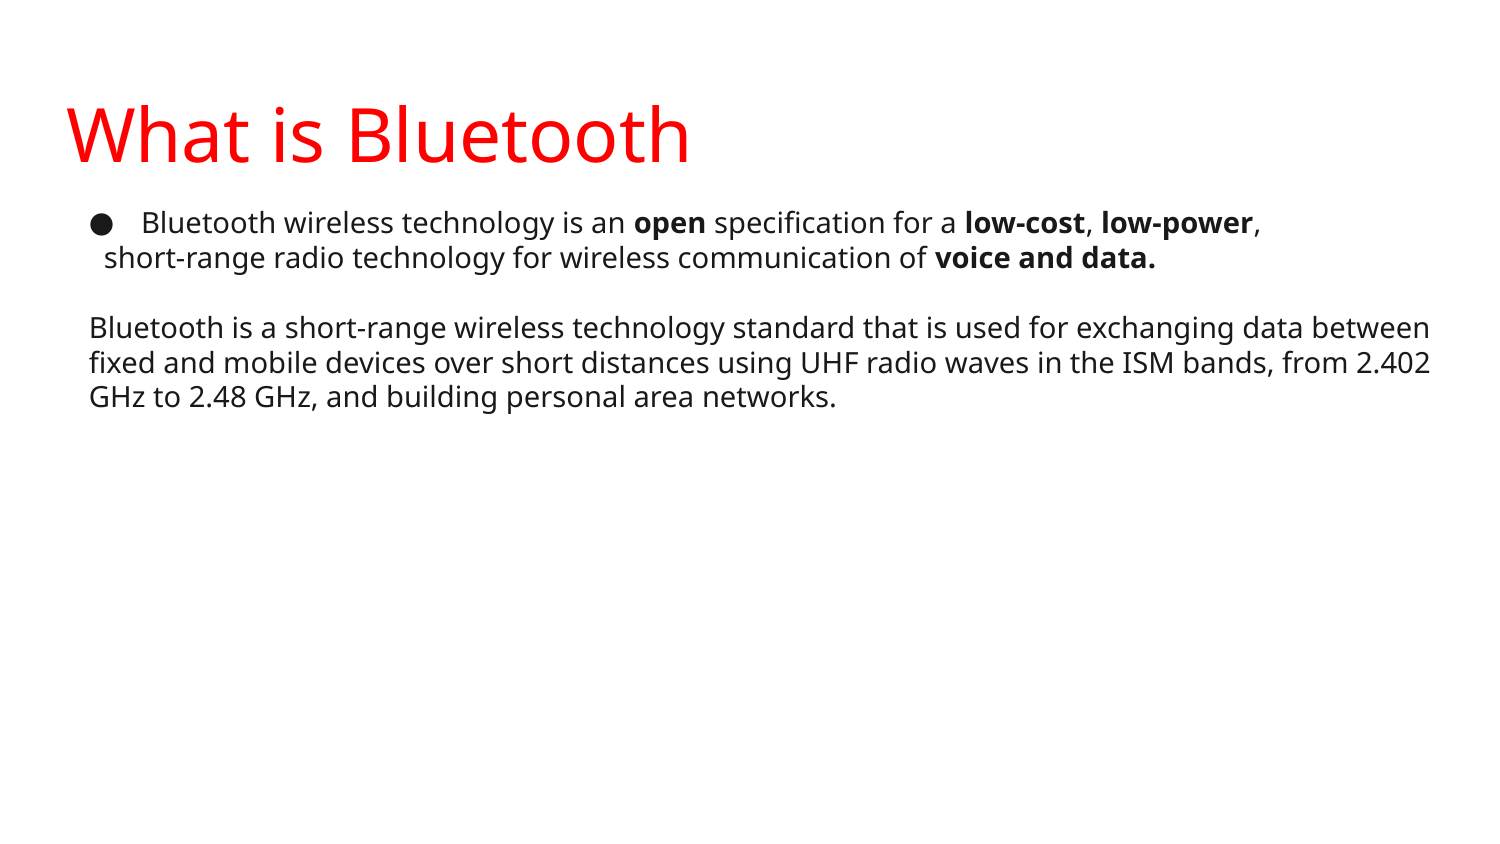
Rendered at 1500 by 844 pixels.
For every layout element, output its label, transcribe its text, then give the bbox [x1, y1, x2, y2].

title What is Bluetooth [51, 72, 1449, 167]
list Bluetooth wireless technology is an open specification for a low-cost, low-power, short-range radio technology for wireless communication of voice and data. Bluetooth is a short-range wireless technology standard that is used for exchanging data between fixed and mobile devices over short distances using UHF radio waves in the ISM bands, from 2.402 GHz to 2.48 GHz, and building personal area networks. [51, 189, 1449, 750]
